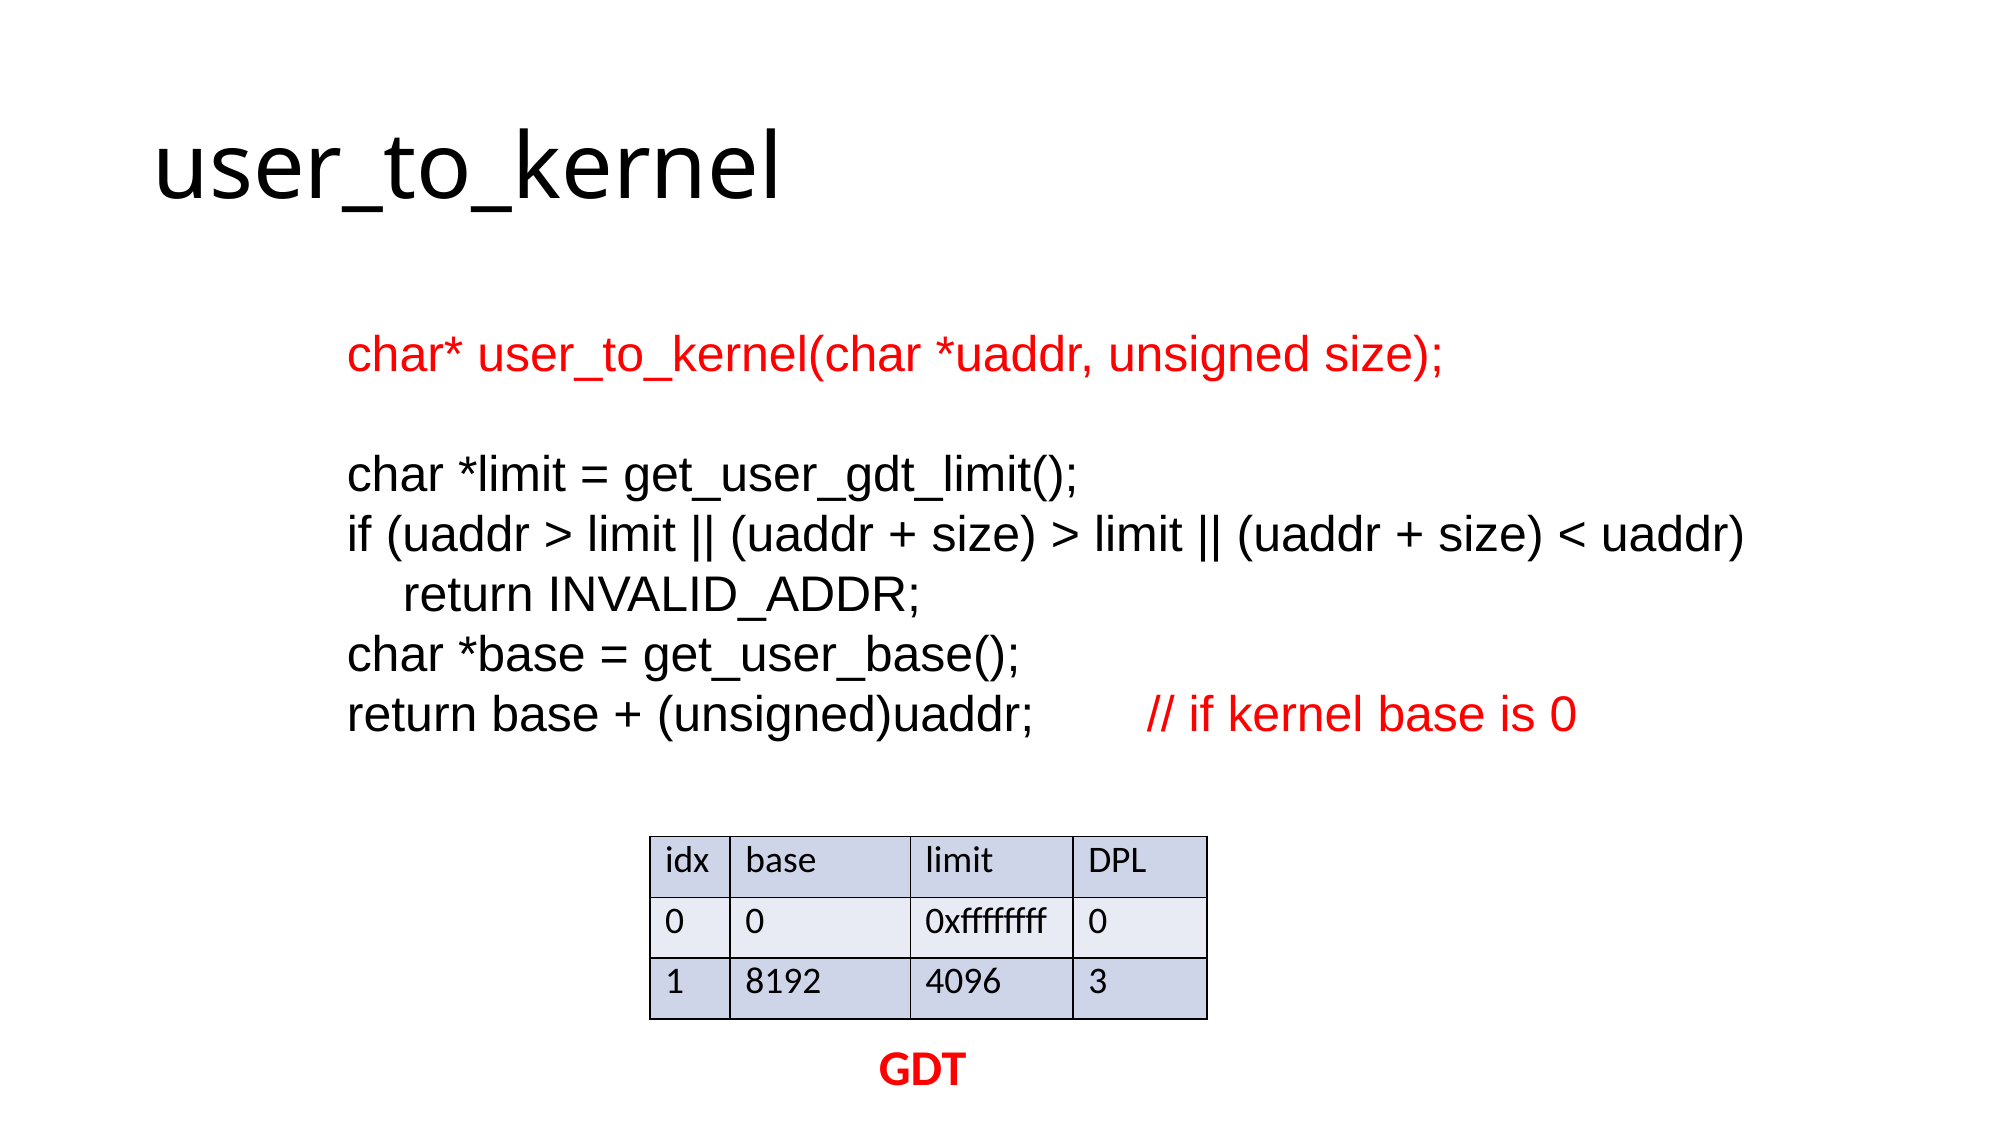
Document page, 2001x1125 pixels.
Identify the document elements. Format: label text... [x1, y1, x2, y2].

table_cell 0 [651, 898, 729, 957]
table_cell 0xffffffff [911, 898, 1072, 957]
table_cell 1 [651, 959, 729, 1018]
table_header idx [651, 837, 729, 897]
text_box char* user_to_kernel(char *uaddr, unsigned size); char *limit = get_user_gdt_limit(); if (uaddr > limit || (uaddr + size) > limit || (uaddr + size) < uaddr) return INVALID_ADDR; char *base = get_user_base(); return base + (unsigned)uaddr; // if kernel base is 0 [332, 314, 1802, 809]
table_header base [731, 837, 910, 897]
table_header limit [911, 837, 1072, 897]
table_header DPL [1074, 837, 1206, 897]
table_cell 3 [1074, 959, 1206, 1018]
table_cell 4096 [911, 959, 1072, 1018]
text_box GDT [864, 1028, 1116, 1104]
title user_to_kernel [137, 59, 1863, 278]
table_cell 0 [731, 898, 910, 957]
table_cell 0 [1074, 898, 1206, 957]
table_cell 8192 [731, 959, 910, 1018]
